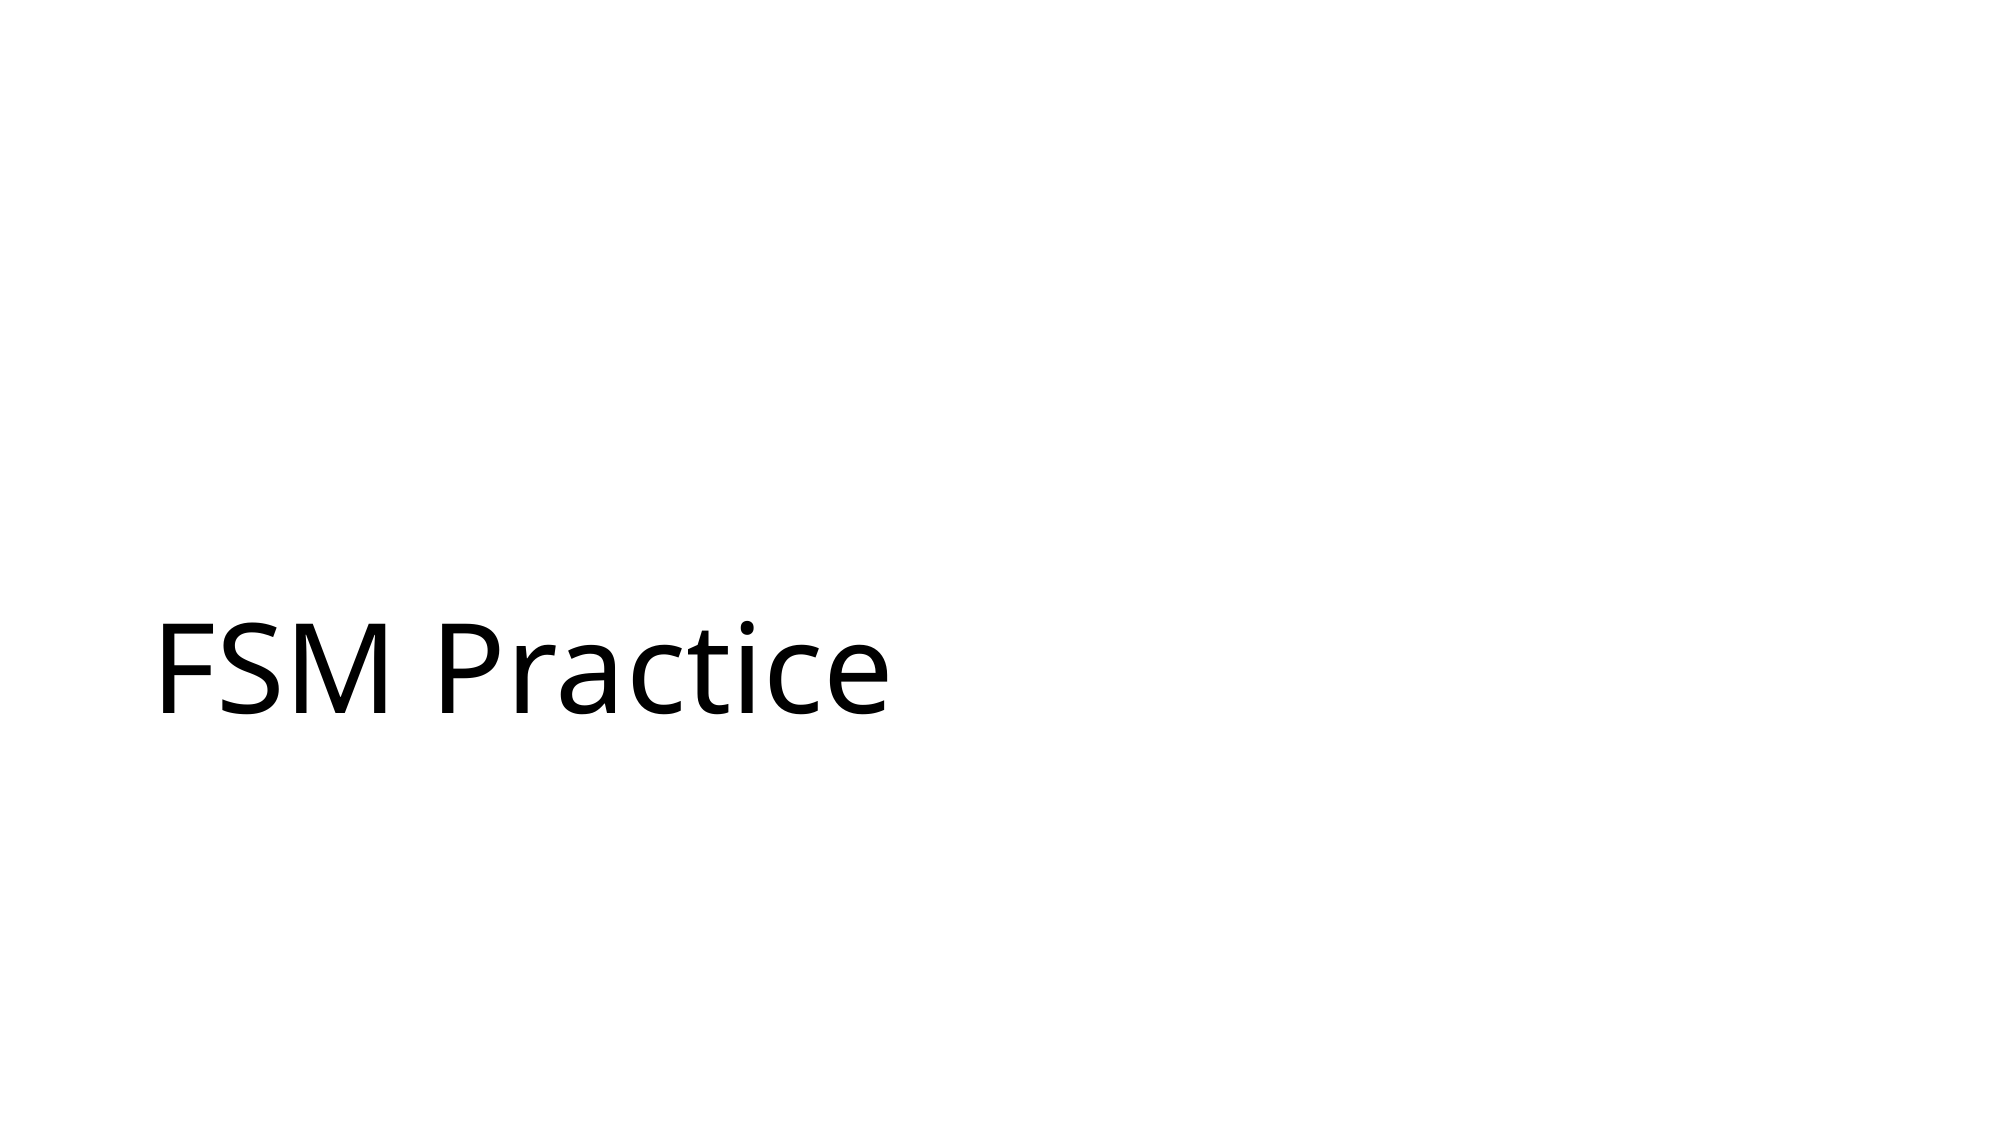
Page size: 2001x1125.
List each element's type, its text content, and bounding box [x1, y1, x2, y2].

title FSM Practice [136, 280, 1862, 749]
